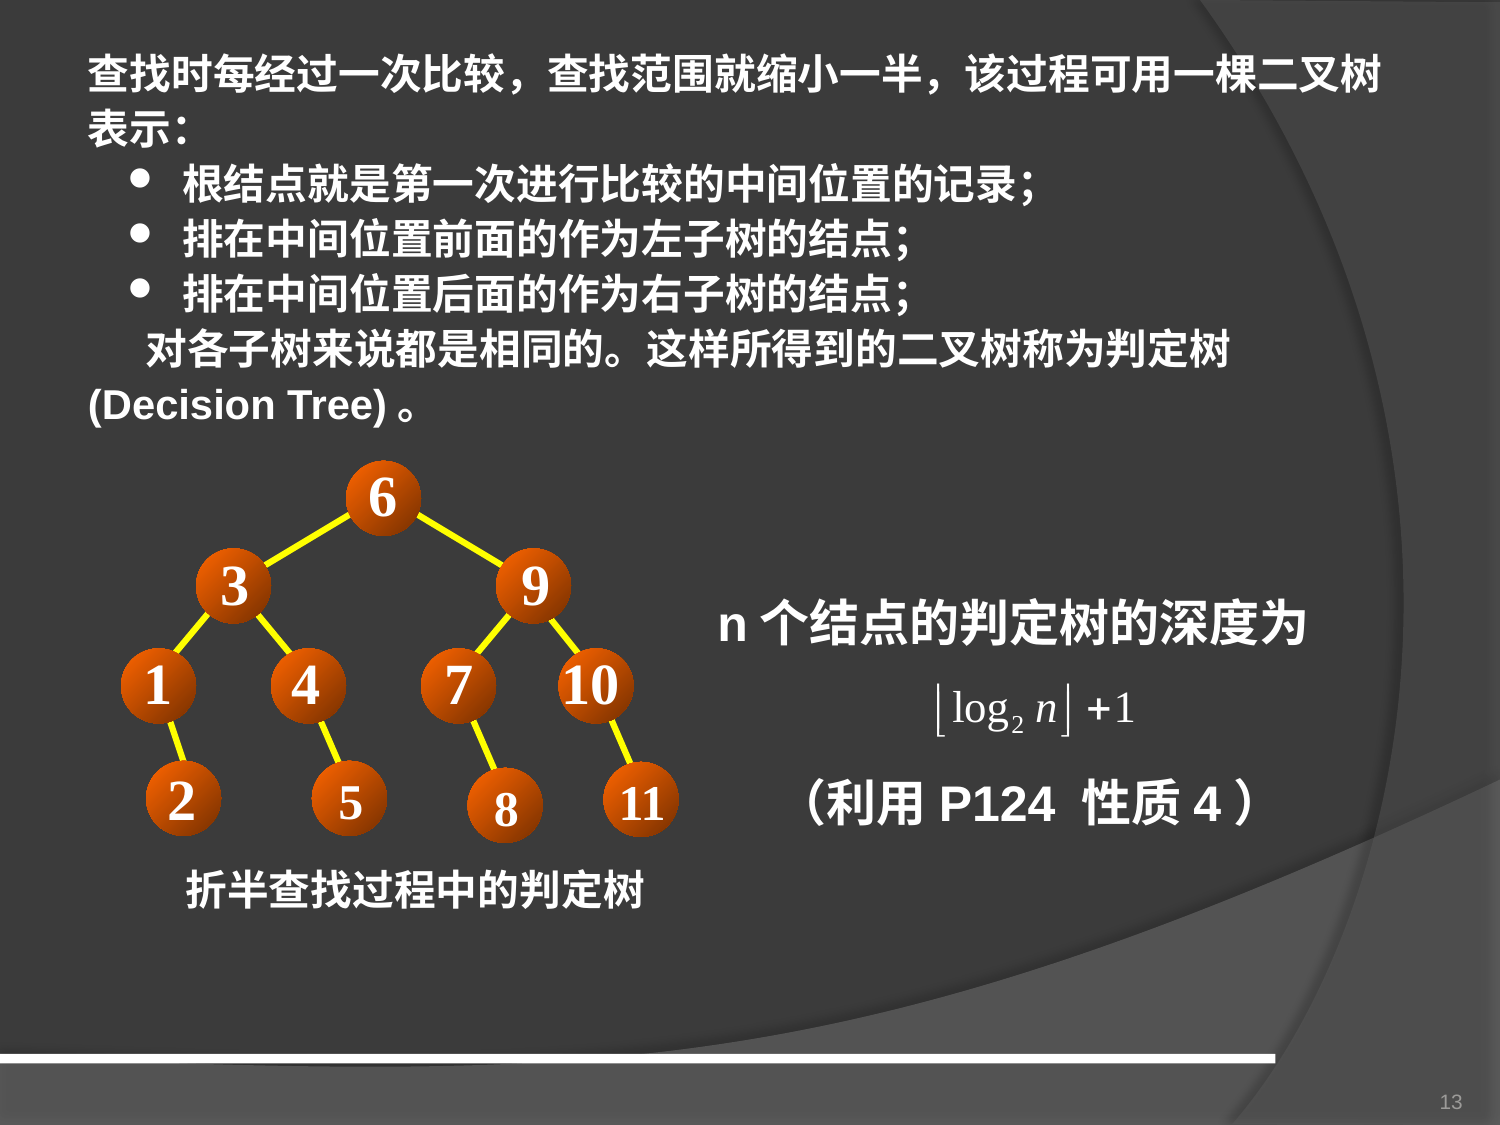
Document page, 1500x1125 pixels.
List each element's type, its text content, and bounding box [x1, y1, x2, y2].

text_box 2 [152, 754, 212, 840]
text_box [189, 664, 197, 708]
text_box [121, 662, 129, 709]
text_box [534, 781, 543, 830]
text_box [265, 565, 272, 607]
text_box [490, 665, 497, 707]
text_box 11 [603, 763, 660, 838]
text_box 10 [546, 638, 635, 724]
text_box 9 [506, 539, 566, 625]
text_box 查找时每经过一次比较，查找范围就缩小一半，该过程可用一棵二叉树表示： 根结点就是第一次进行比较的中间位置的记录； 排在中间位置前面的作为左子树的结点； 排在中间位置后面的作为右子树的结点； 对各子树来说都是相同的。这样所得到的二叉树称为判定树(Decision Tree)。 [73, 35, 1427, 436]
text_box [496, 560, 506, 612]
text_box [926, 673, 1140, 749]
text_box 8 [479, 769, 534, 845]
text_box [212, 774, 222, 823]
text_box [421, 661, 430, 711]
text_box [146, 778, 152, 819]
text_box 折半查找过程中的判定树 [130, 856, 700, 921]
text_box 4 [276, 638, 336, 724]
text_box 5 [310, 762, 404, 838]
text_box [196, 561, 205, 611]
text_box [271, 667, 276, 705]
slide_number 53 [923, 670, 1144, 753]
text_box [413, 475, 422, 522]
text_box [566, 567, 572, 605]
text_box n个结点的判定树的深度为 （利用P124 性质4） [660, 583, 1367, 839]
text_box 7 [430, 638, 490, 724]
text_box 6 [353, 450, 413, 536]
text_box 1 [129, 638, 189, 724]
text_box [336, 660, 347, 712]
slide_number 13 [1337, 1053, 1463, 1114]
text_box 3 [205, 539, 265, 625]
text_box [467, 778, 479, 833]
text_box [346, 476, 353, 521]
